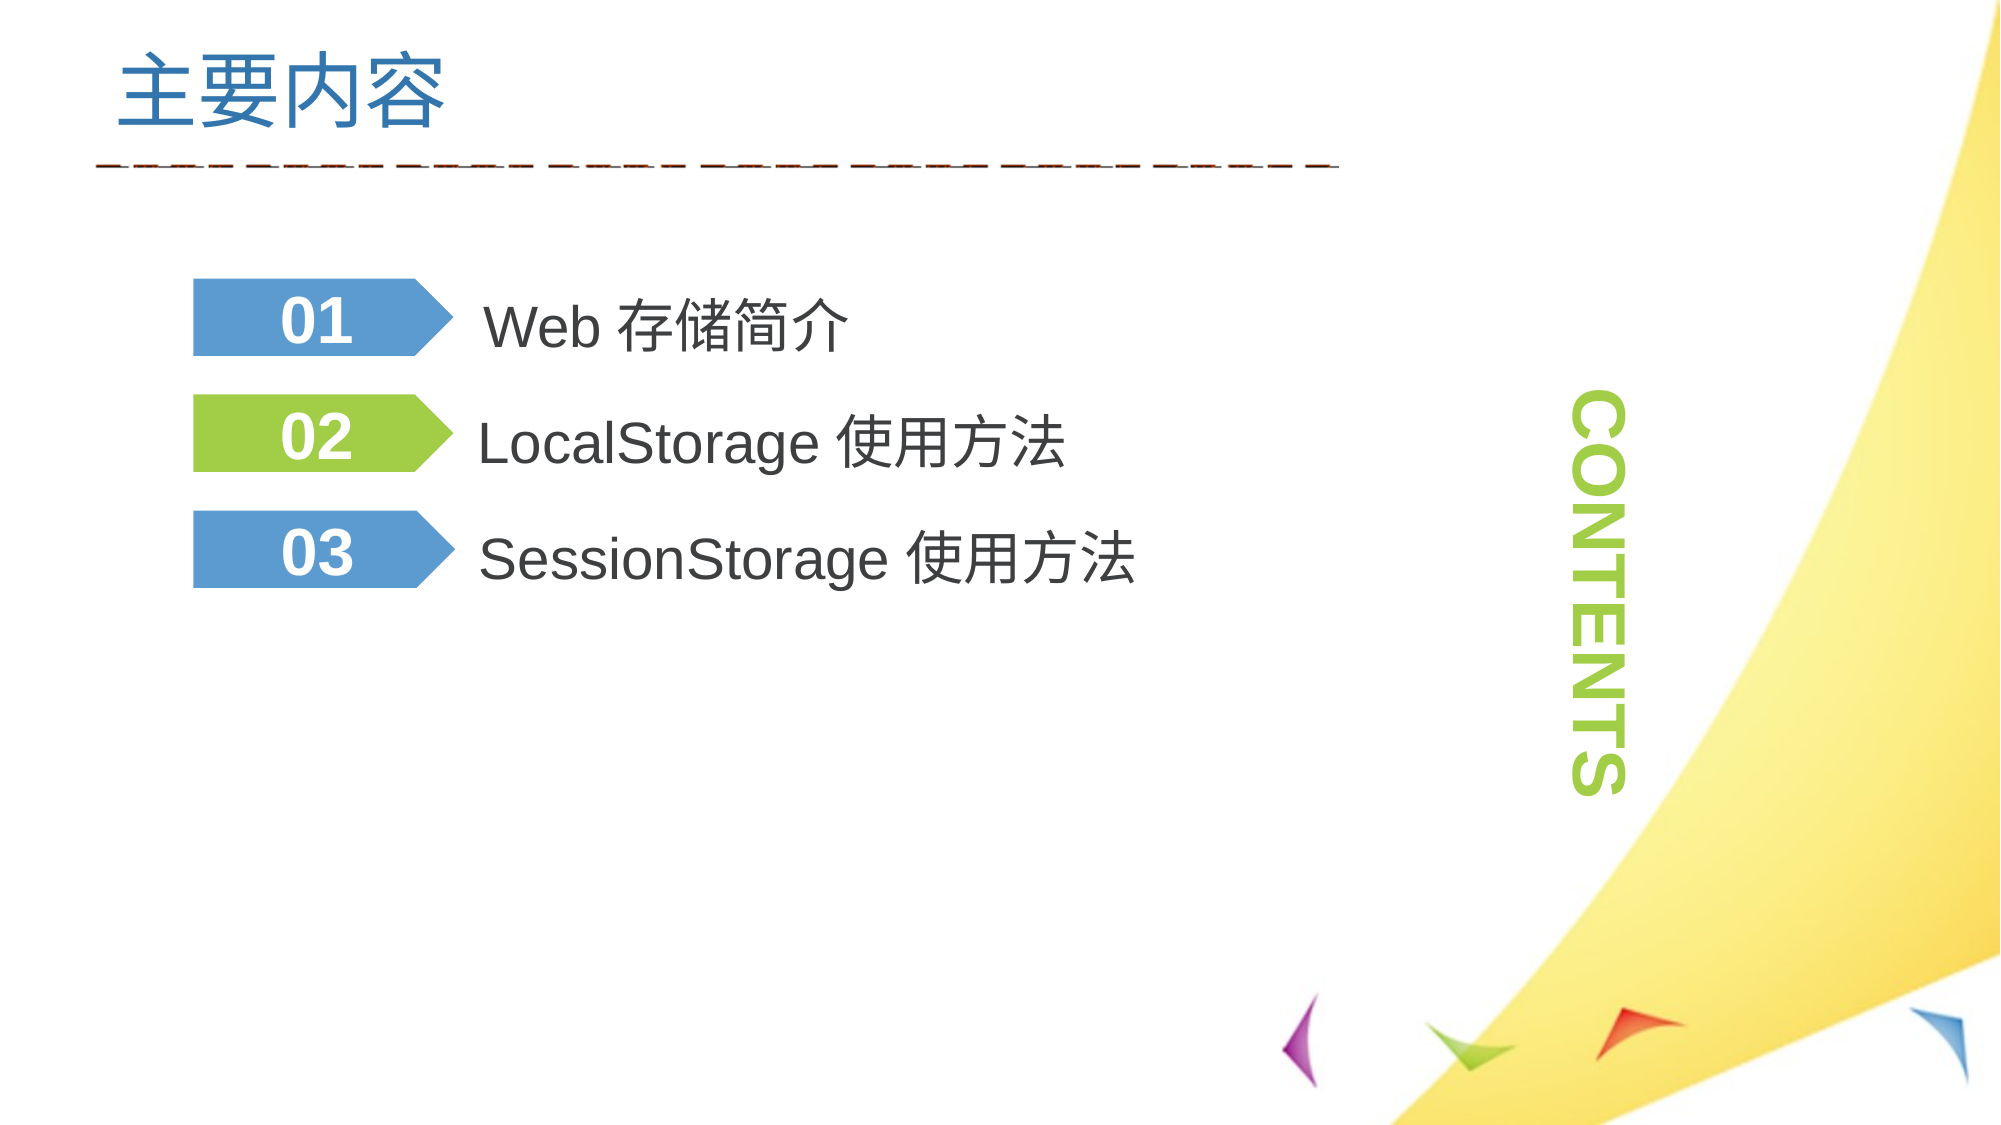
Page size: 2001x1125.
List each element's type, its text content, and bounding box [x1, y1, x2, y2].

text_box 主要内容 [99, 31, 1707, 146]
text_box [193, 394, 1280, 473]
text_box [193, 278, 1300, 357]
picture [88, 0, 2000, 1125]
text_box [193, 510, 1280, 589]
text_box CONTENTS [1547, 372, 1659, 833]
